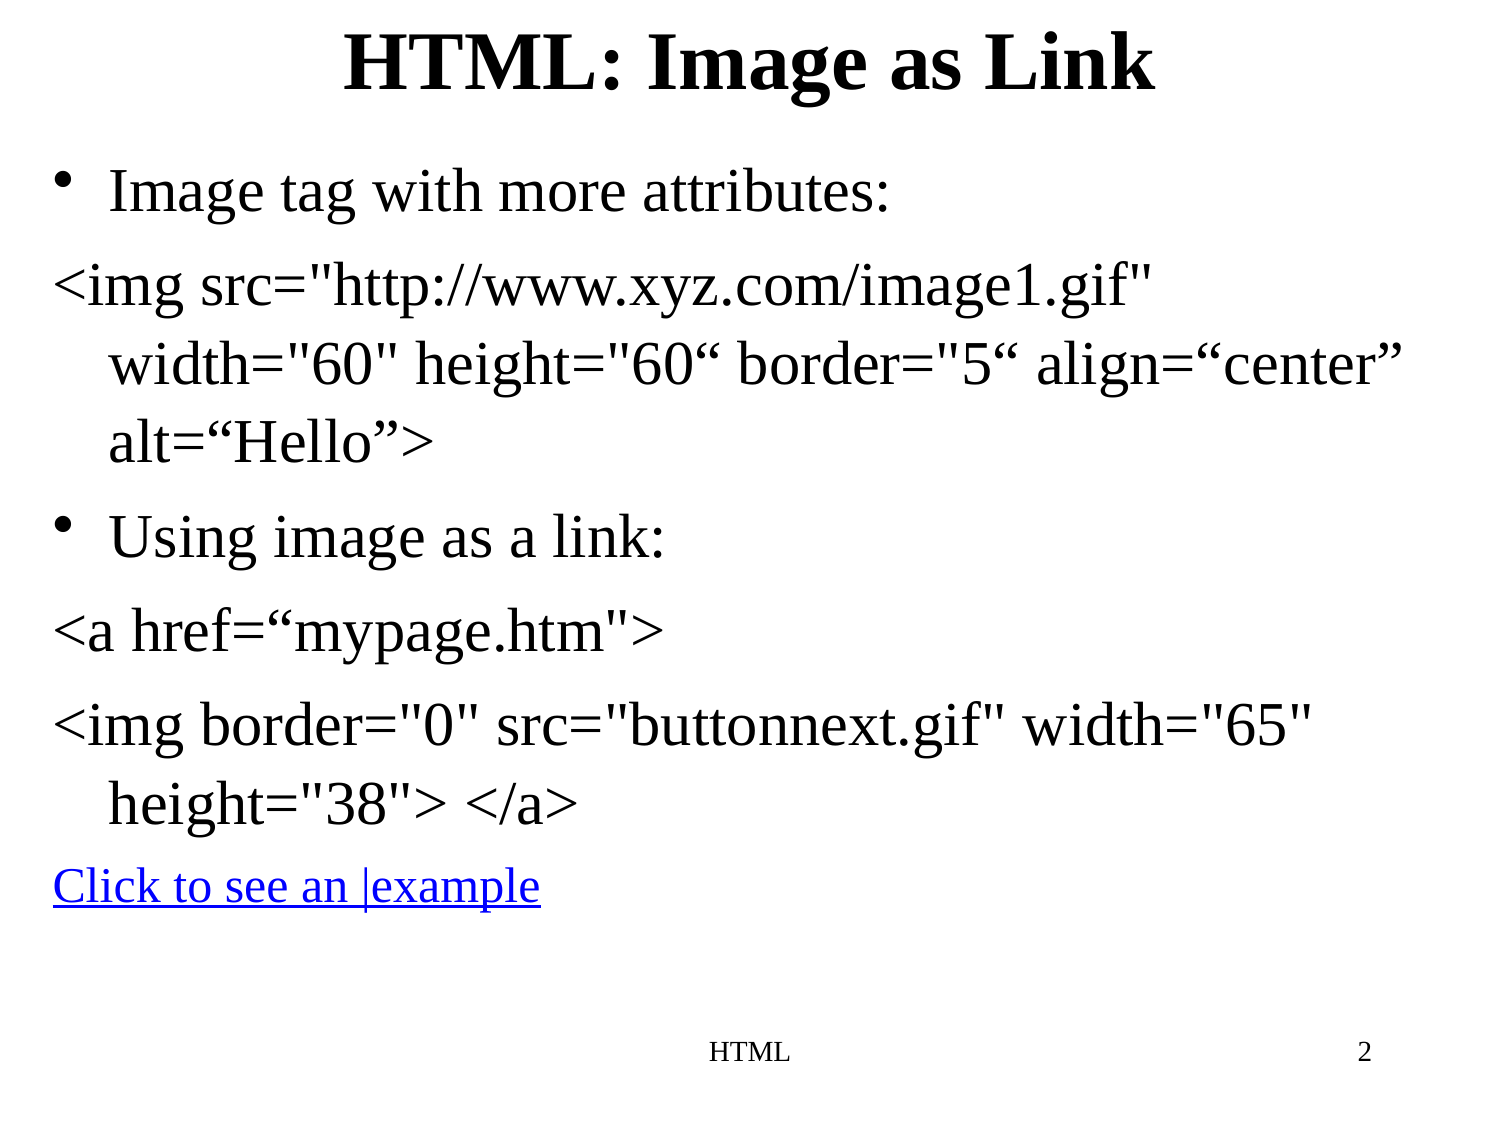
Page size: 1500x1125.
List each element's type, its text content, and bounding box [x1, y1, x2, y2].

list Image tag with more attributes: <img src="http://www.xyz.com/image1.gif" width="60" height="60“ border="5“ align=“center” alt=“Hello”> Using image as a link: <a href=“mypage.htm"> <img border="0" src="buttonnext.gif" width="65" height="38"> </a> Click to see an |example [37, 137, 1463, 1001]
slide_number 2 [1074, 1024, 1388, 1101]
footer HTML [512, 1024, 988, 1101]
title HTML: Image as Link [112, 0, 1388, 137]
